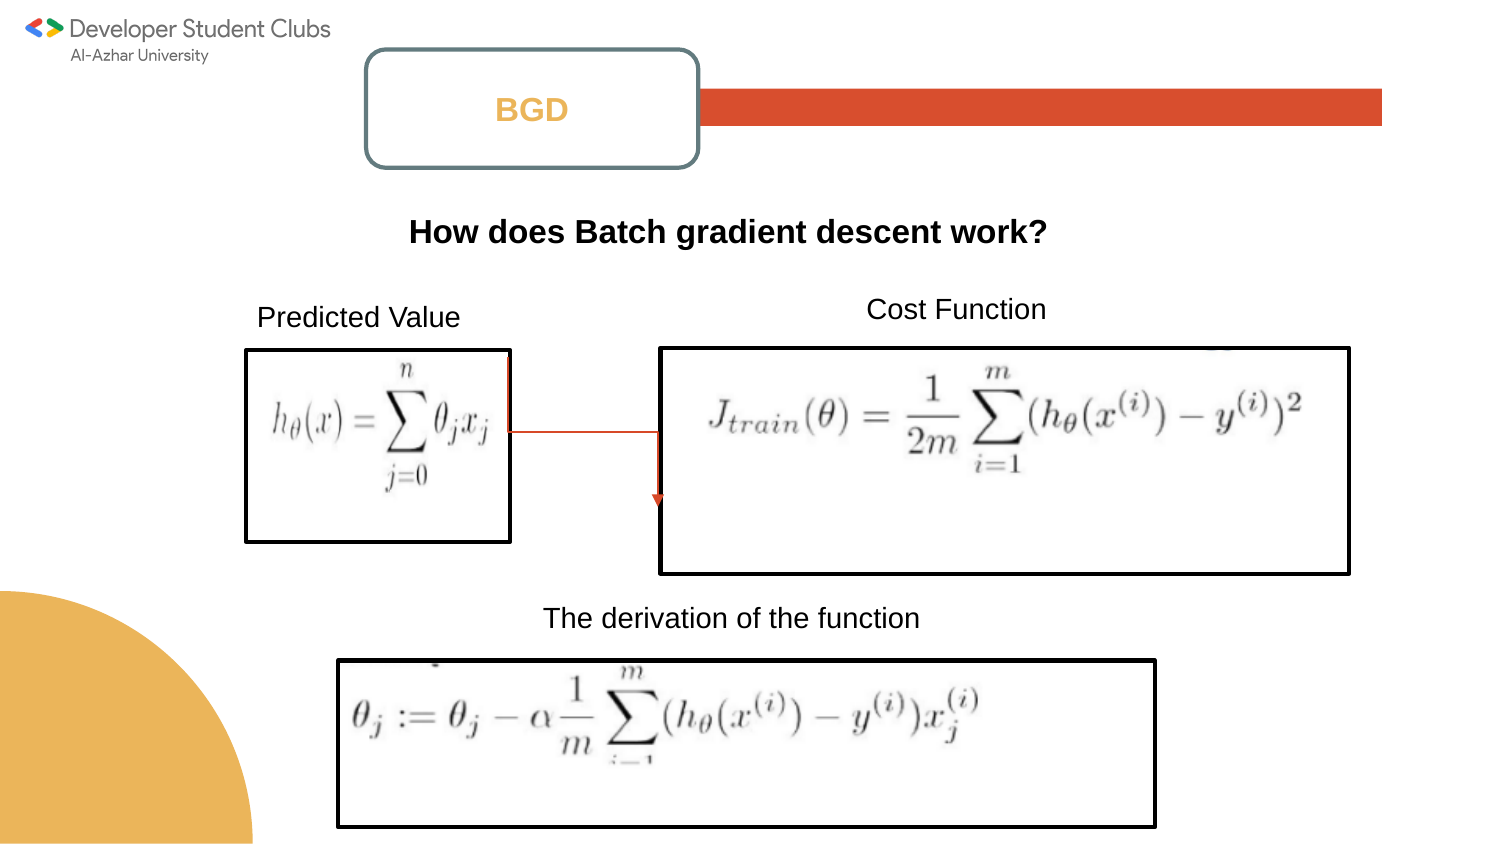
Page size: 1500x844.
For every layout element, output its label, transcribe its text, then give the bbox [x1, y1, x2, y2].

picture [662, 349, 1348, 572]
text_box BGD [363, 47, 701, 170]
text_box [507, 356, 659, 507]
text_box Cost Function [851, 283, 1102, 333]
text_box How does Batch gradient descent work? [366, 203, 1093, 258]
text_box Predicted Value [242, 290, 491, 341]
picture [339, 662, 1153, 826]
picture [17, 0, 334, 70]
text_box The derivation of the function [528, 591, 998, 642]
picture [248, 351, 509, 540]
